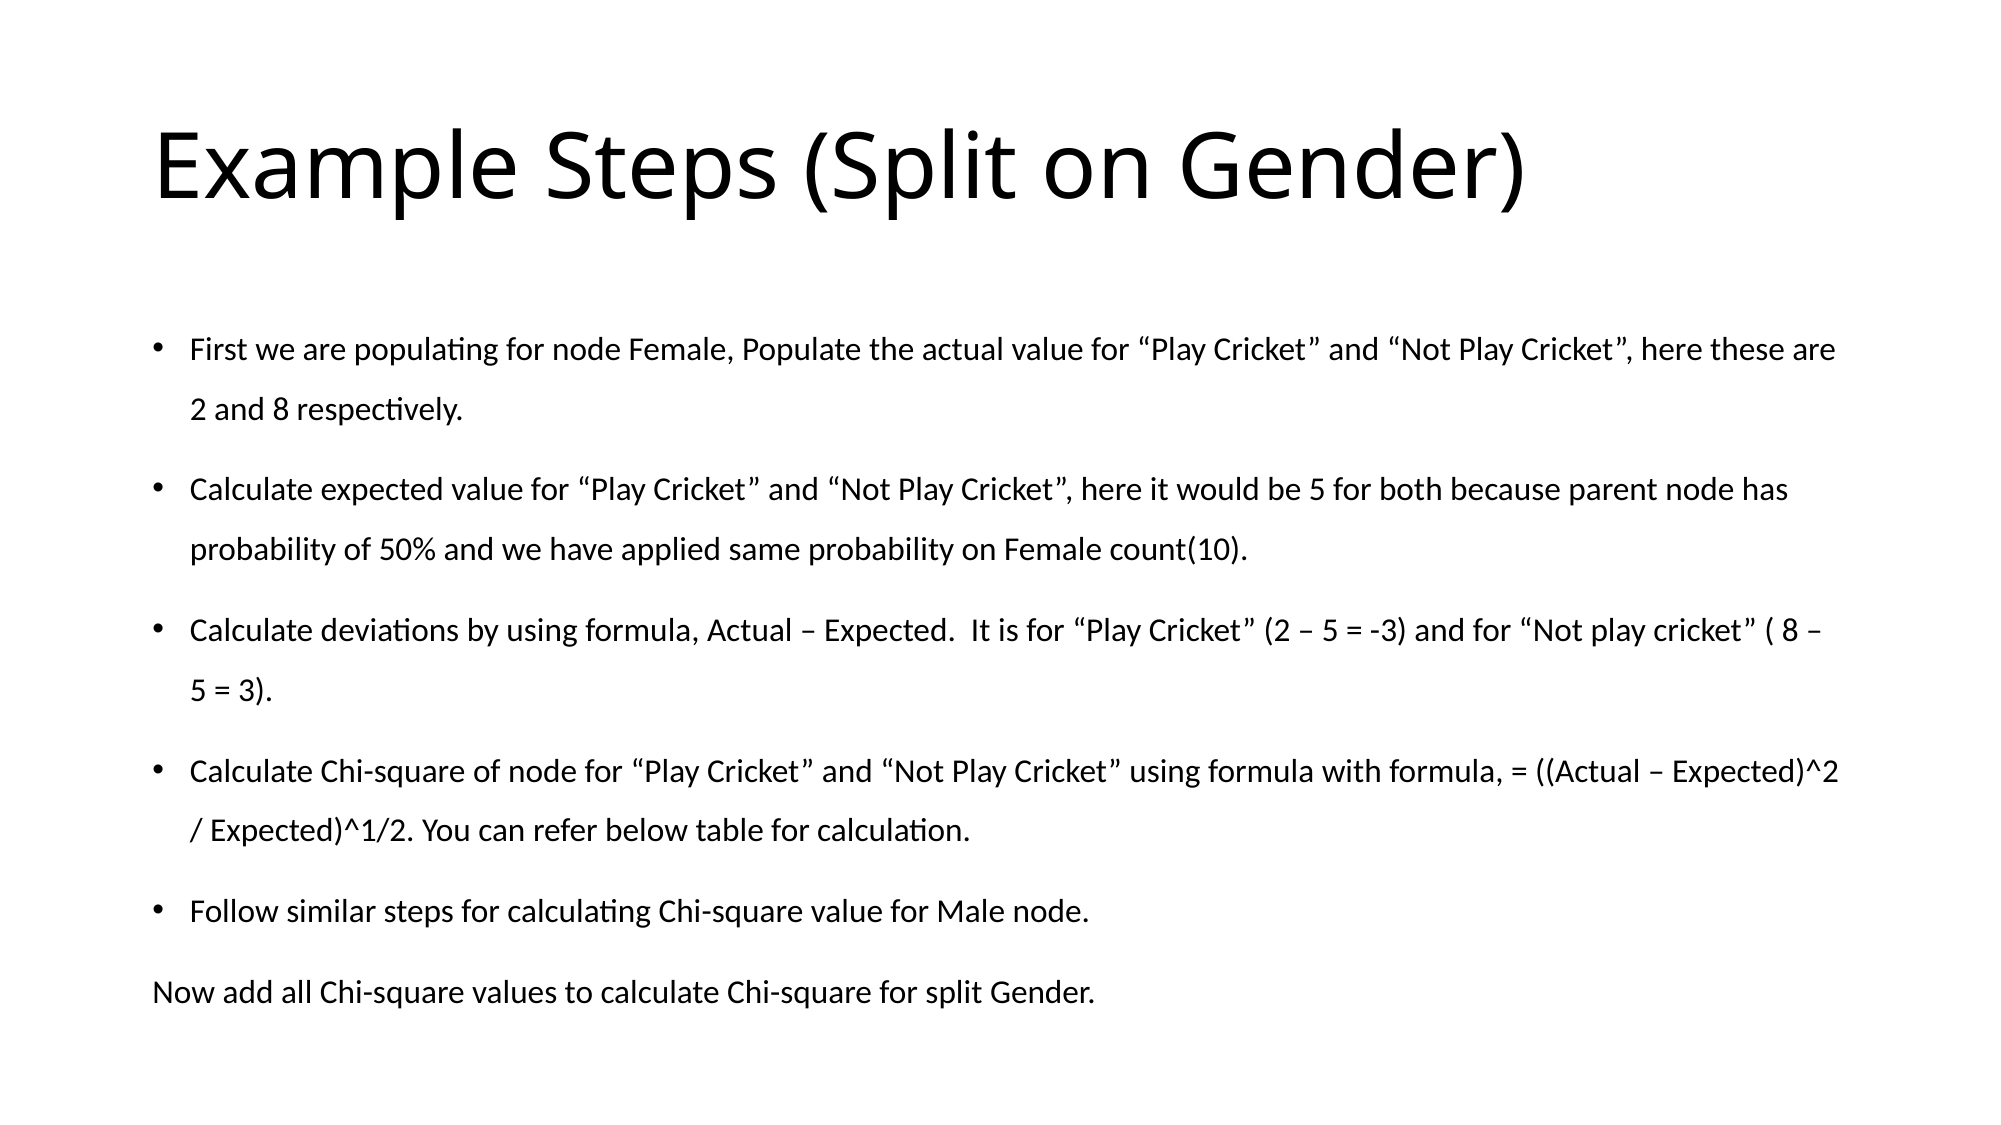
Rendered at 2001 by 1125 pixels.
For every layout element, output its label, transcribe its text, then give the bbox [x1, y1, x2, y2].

title Example Steps (Split on Gender) [137, 59, 1863, 278]
list First we are populating for node Female, Populate the actual value for “Play Cricket” and “Not Play Cricket”, here these are 2 and 8 respectively. Calculate expected value for “Play Cricket” and “Not Play Cricket”, here it would be 5 for both because parent node has probability of 50% and we have applied same probability on Female count(10). Calculate deviations by using formula, Actual – Expected. It is for “Play Cricket” (2 – 5 = -3) and for “Not play cricket” ( 8 – 5 = 3). Calculate Chi-square of node for “Play Cricket” and “Not Play Cricket” using formula with formula, = ((Actual – Expected)^2 / Expected)^1/2. You can refer below table for calculation. Follow similar steps for calculating Chi-square value for Male node. Now add all Chi-square values to calculate Chi-square for split Gender. [137, 299, 1863, 1014]
